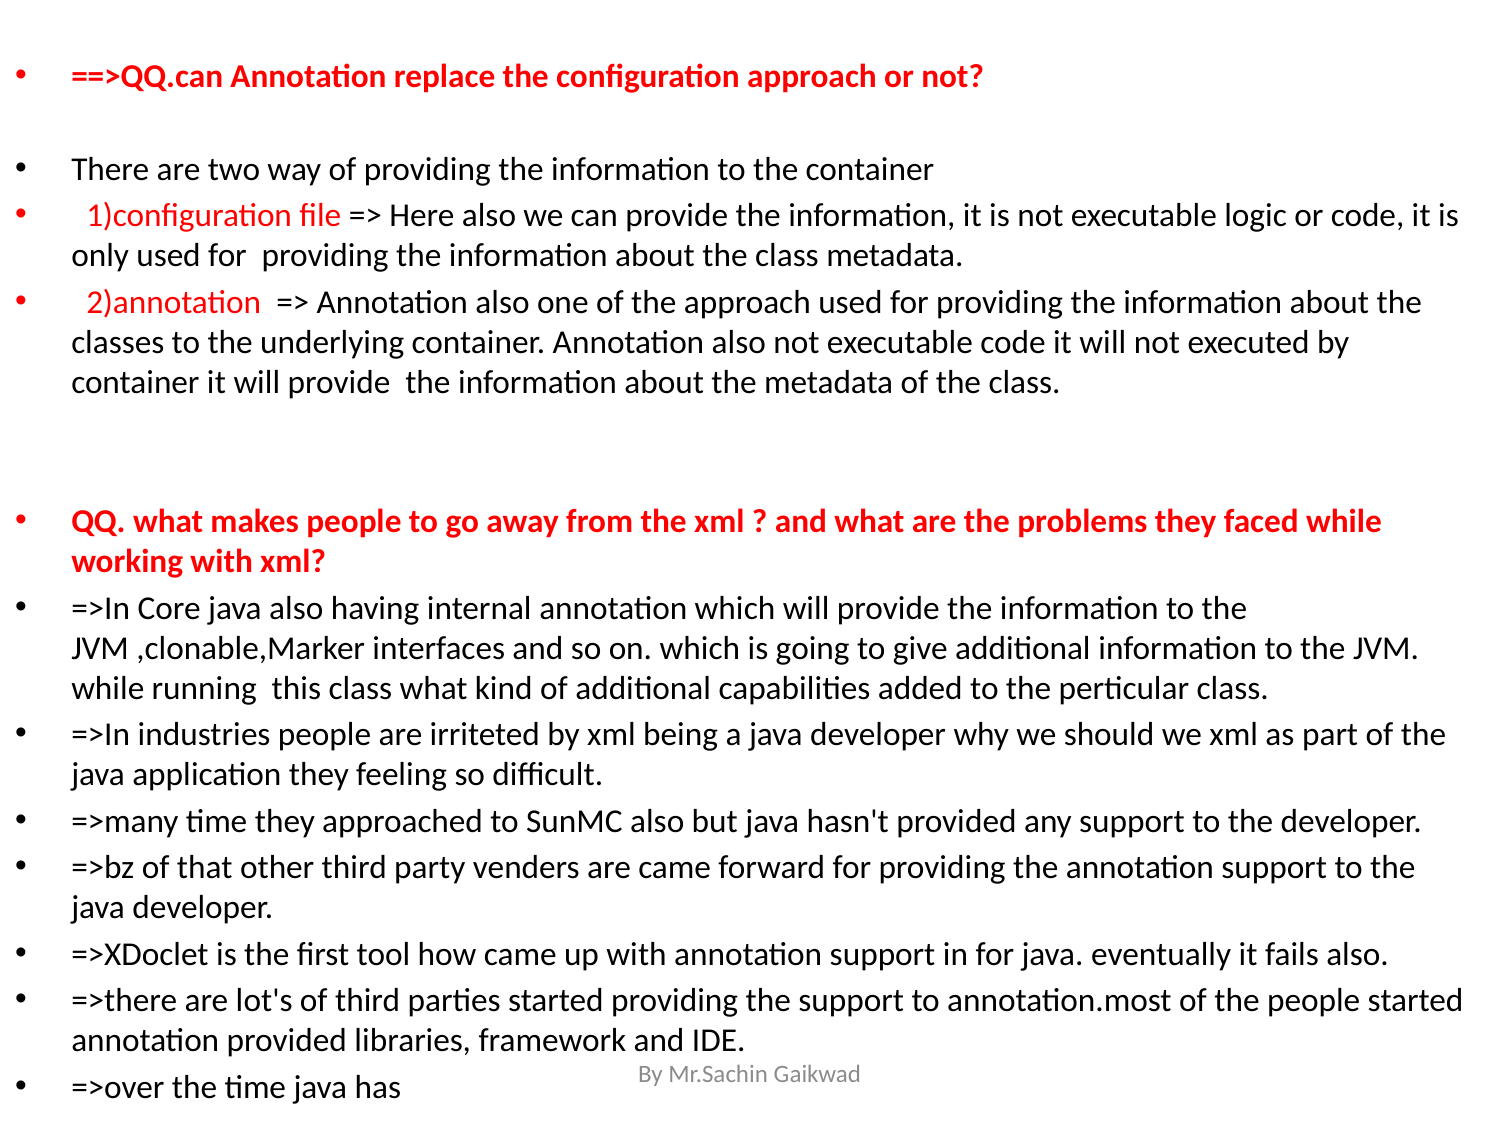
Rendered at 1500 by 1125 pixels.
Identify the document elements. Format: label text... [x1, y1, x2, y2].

list ==>QQ.can Annotation replace the configuration approach or not? There are two way of providing the information to the container 1)configuration file => Here also we can provide the information, it is not executable logic or code, it is only used for providing the information about the class metadata. 2)annotation => Annotation also one of the approach used for providing the information about the classes to the underlying container. Annotation also not executable code it will not executed by container it will provide the information about the metadata of the class. QQ. what makes people to go away from the xml ? and what are the problems they faced while working with xml? =>In Core java also having internal annotation which will provide the information to the JVM ,clonable,Marker interfaces and so on. which is going to give additional information to the JVM. while running this class what kind of additional capabilities added to the perticular class. =>In industries people are irriteted by xml being a java developer why we should we xml as part of the java application they feeling so difficult. =>many time they approached to SunMC also but java hasn't provided any support to the developer. =>bz of that other third party venders are came forward for providing the annotation support to the java developer. =>XDoclet is the first tool how came up with annotation support in for java. eventually it fails also. =>there are lot's of third parties started providing the support to annotation.most of the people started annotation provided libraries, framework and IDE. =>over the time java has [0, 0, 1494, 1125]
footer By Mr.Sachin Gaikwad [512, 1042, 988, 1103]
